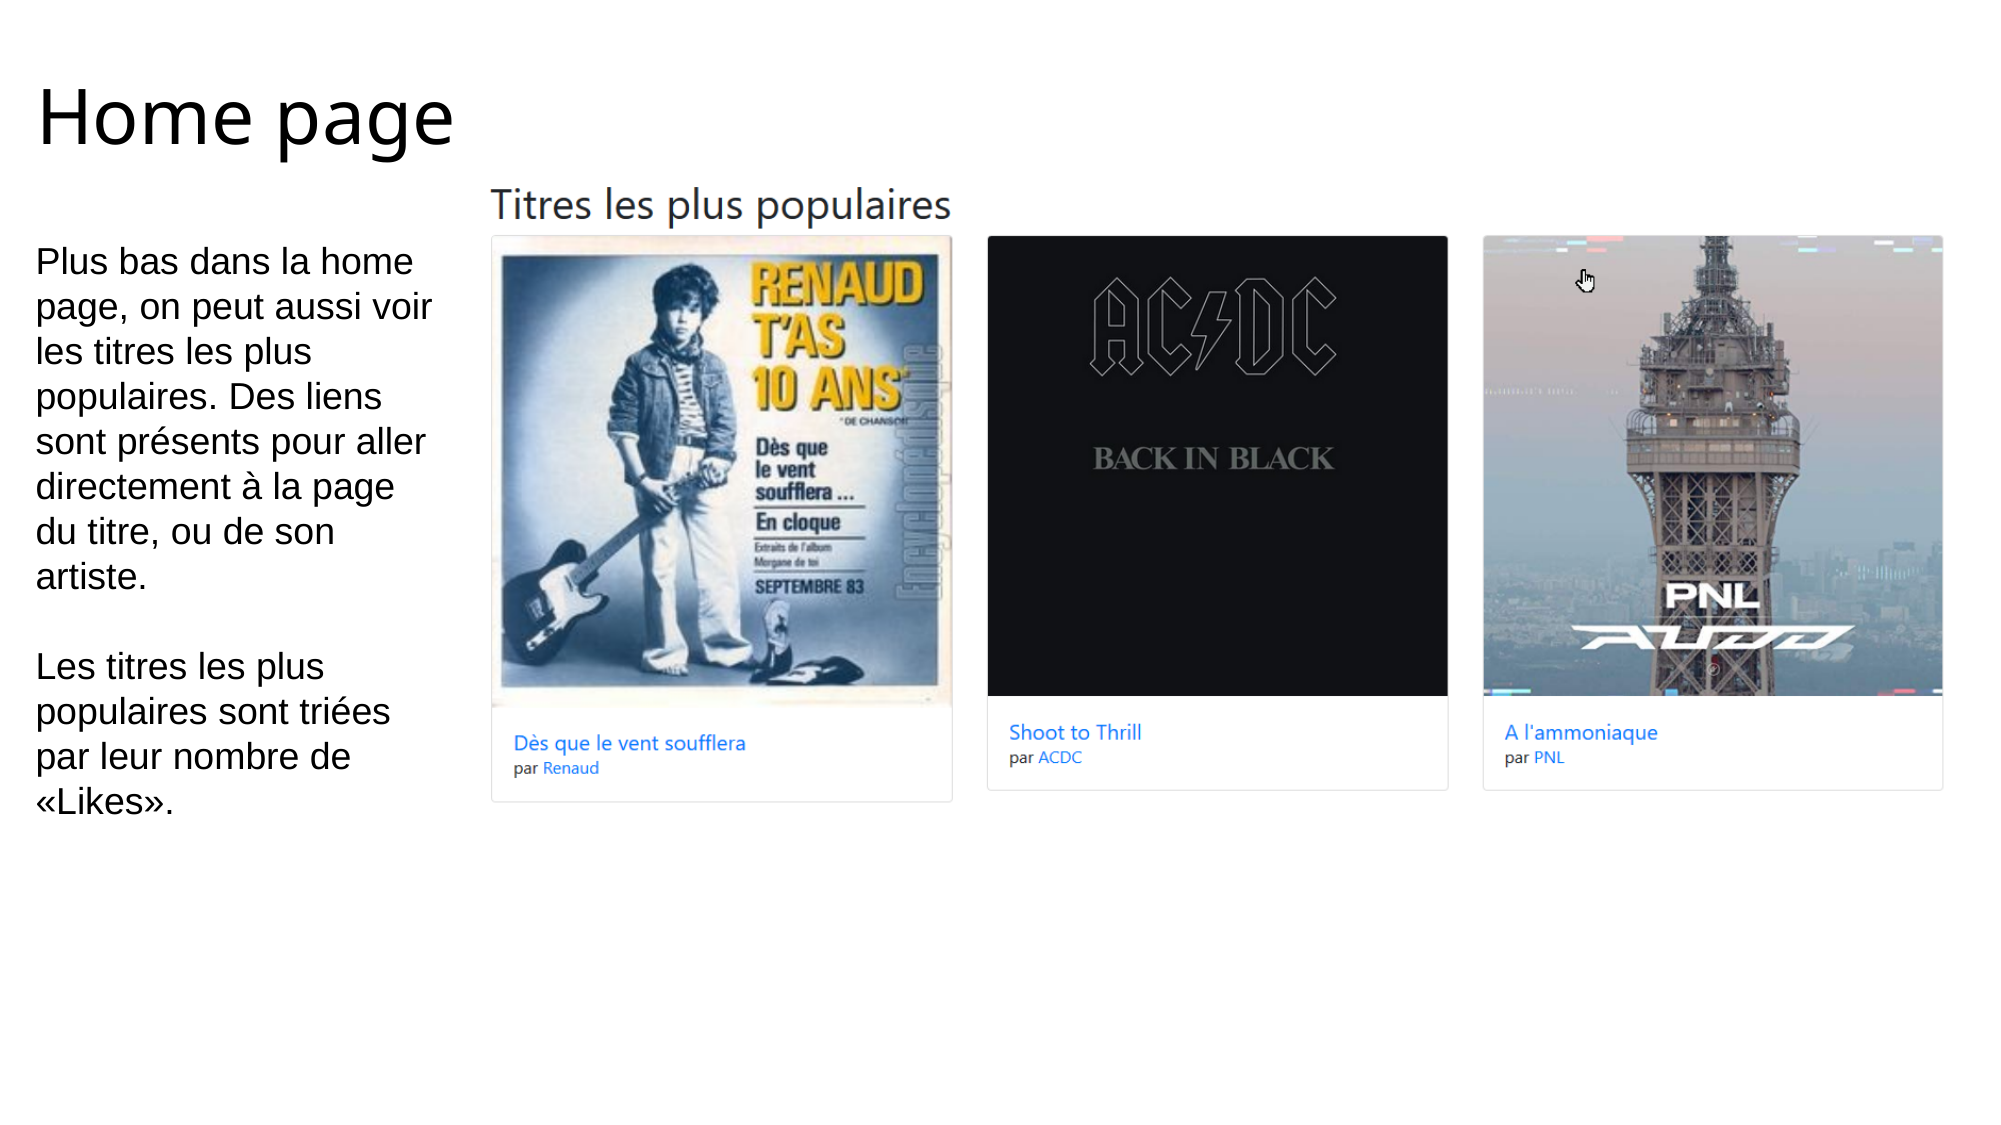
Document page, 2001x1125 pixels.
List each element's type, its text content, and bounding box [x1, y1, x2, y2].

text_box Plus bas dans la home page, on peut aussi voir les titres les plus populaires. Des liens sont présents pour aller directement à la page du titre, ou de son artiste. Les titres les plus populaires sont triées par leur nombre de «Likes». [20, 229, 450, 830]
title Home page [21, 70, 474, 170]
picture [473, 169, 1969, 827]
